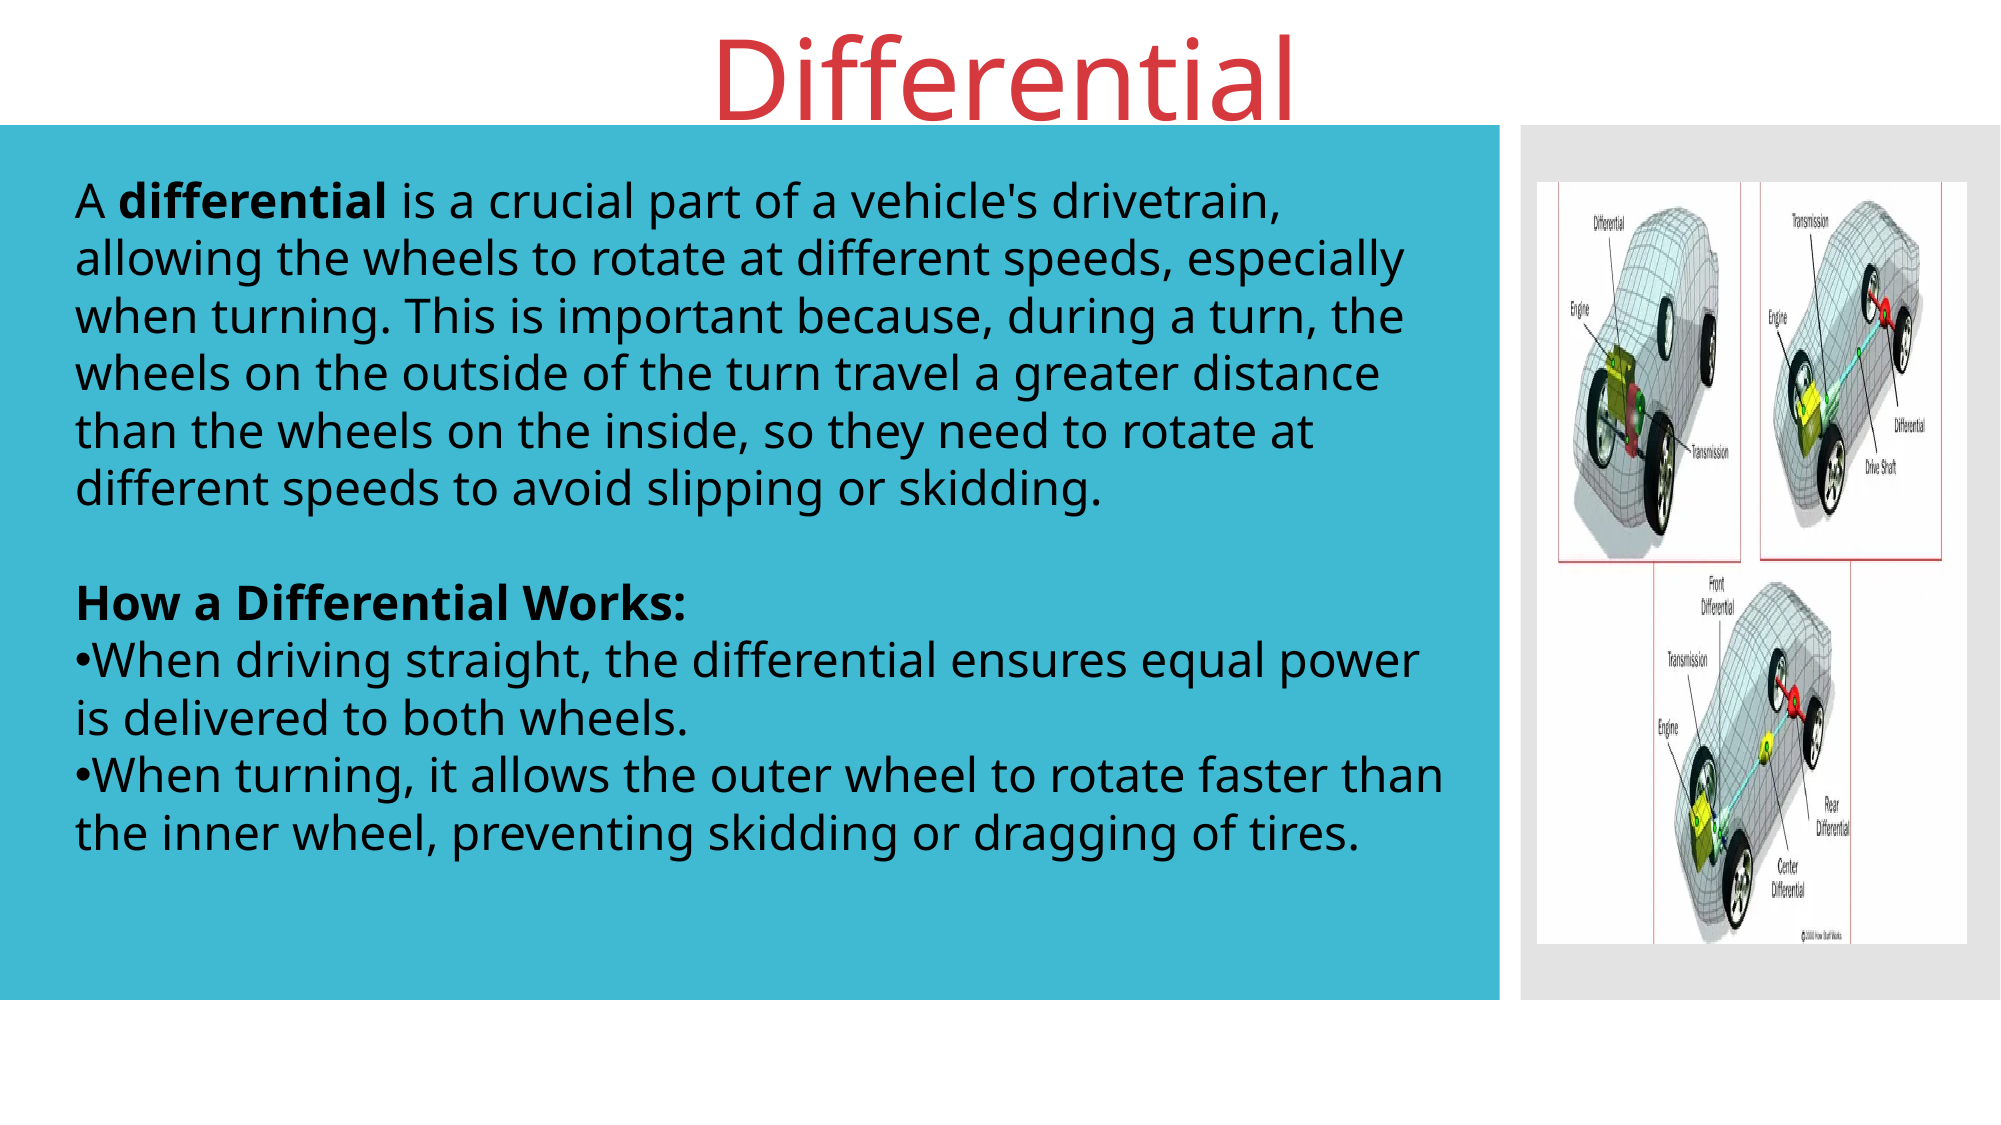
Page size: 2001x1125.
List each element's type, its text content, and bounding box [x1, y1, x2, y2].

text_box Differential [43, 0, 1967, 150]
text_box [1537, 162, 1983, 777]
text_box A differential is a crucial part of a vehicle's drivetrain, allowing the wheels to rotate at different speeds, especially when turning. This is important because, during a turn, the wheels on the outside of the turn travel a greater distance than the wheels on the inside, so they need to rotate at different speeds to avoid slipping or skidding. How a Differential Works: When driving straight, the differential ensures equal power is delivered to both wheels. When turning, it allows the outer wheel to rotate faster than the inner wheel, preventing skidding or dragging of tires. [59, 162, 1465, 928]
picture [1536, 182, 1967, 944]
